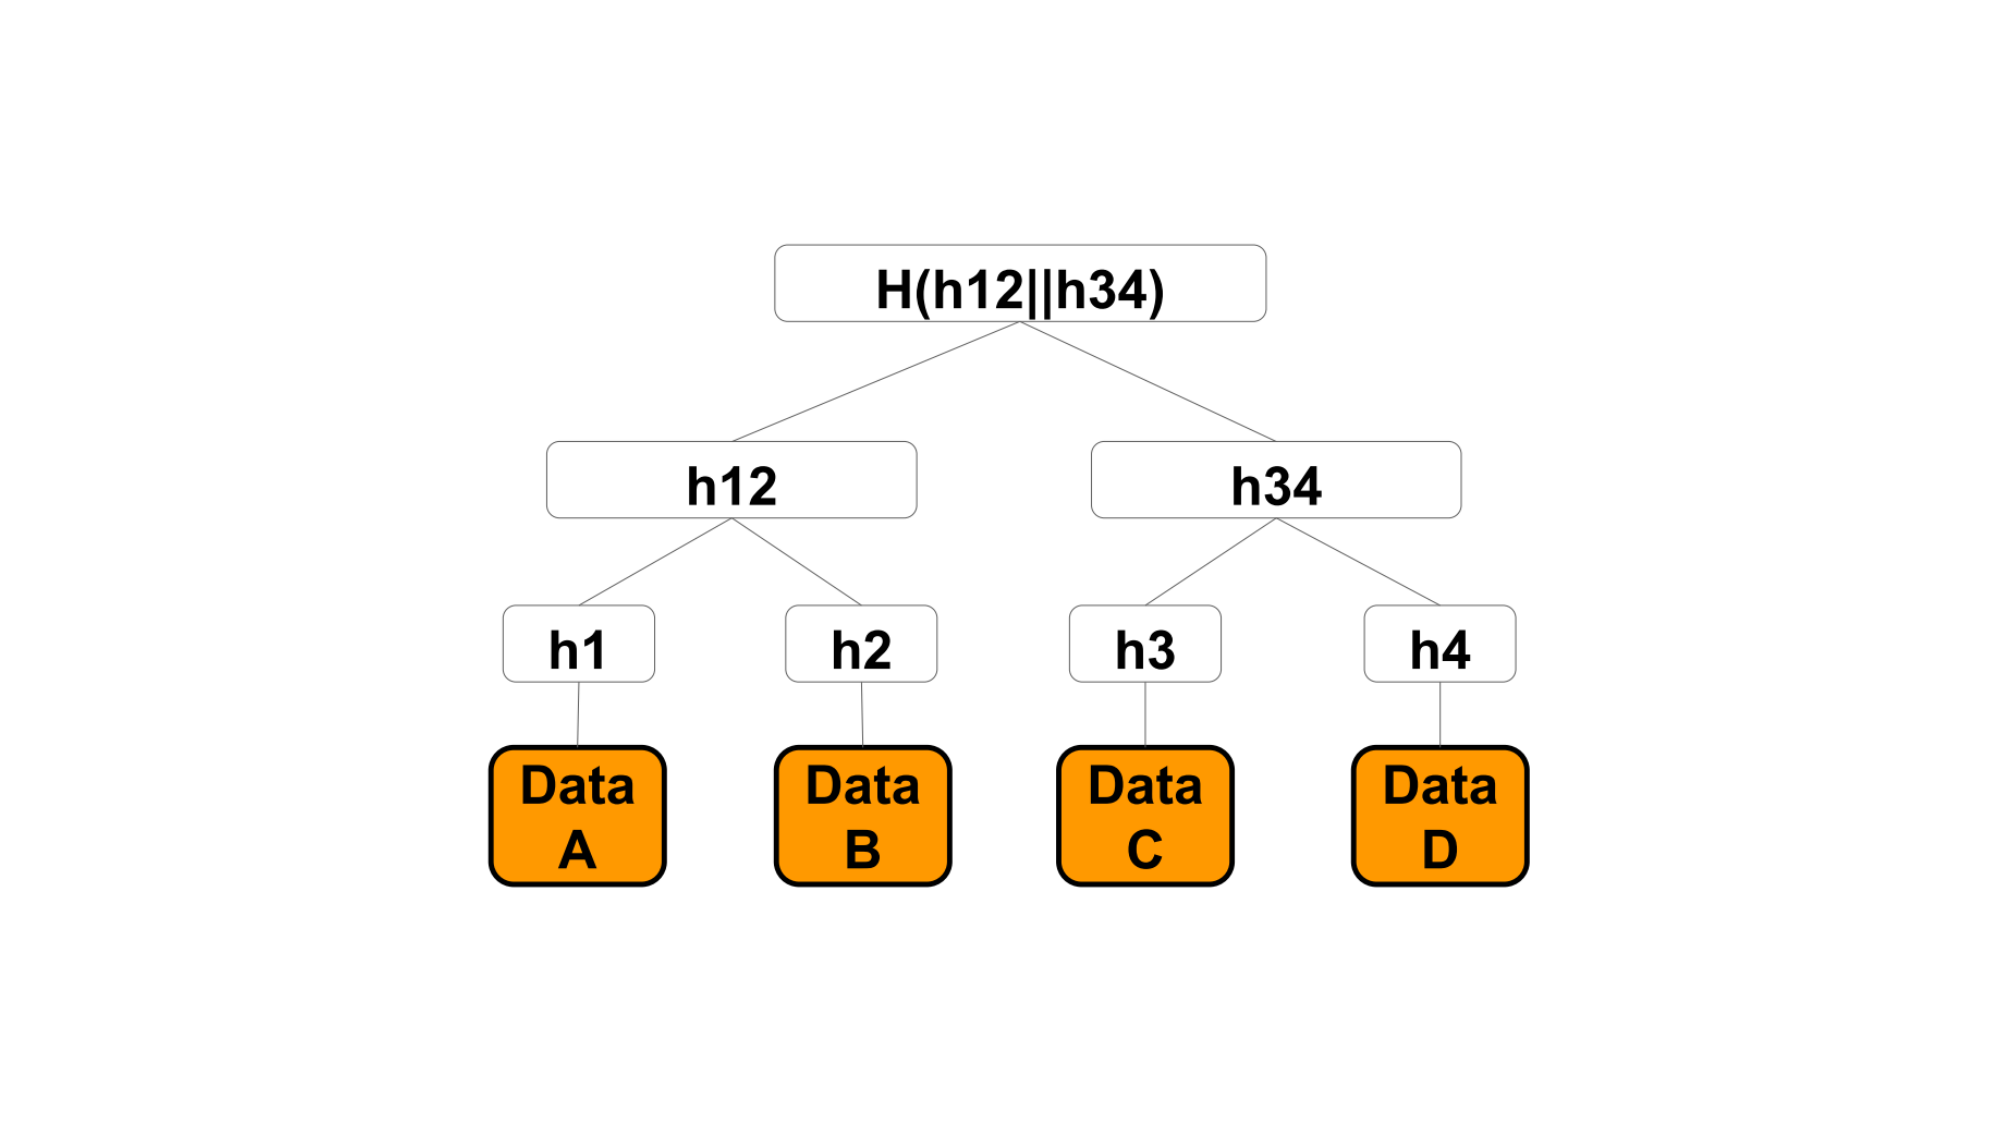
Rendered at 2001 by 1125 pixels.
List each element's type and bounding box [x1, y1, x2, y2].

picture [469, 234, 1531, 891]
